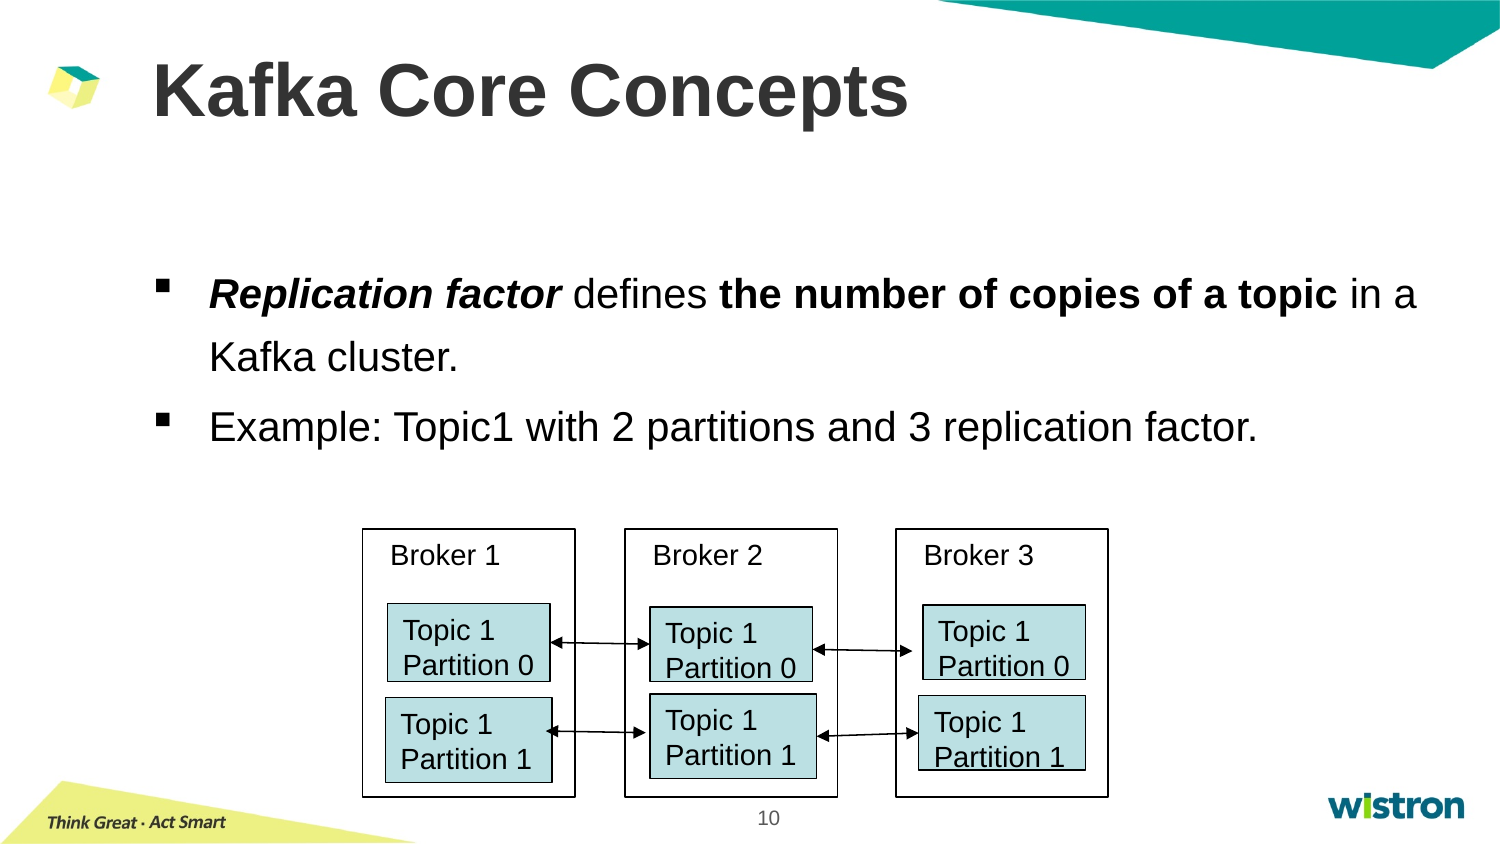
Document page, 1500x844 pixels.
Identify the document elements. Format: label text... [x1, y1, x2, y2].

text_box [362, 528, 1109, 798]
slide_number 10 [724, 805, 813, 844]
picture [0, 0, 1500, 844]
title Kafka Core Concepts [137, 34, 1438, 141]
list Replication factor defines the number of copies of a topic in a Kafka cluster. Example: Topic1 with 2 partitions and 3 replication factor. [137, 246, 1438, 810]
